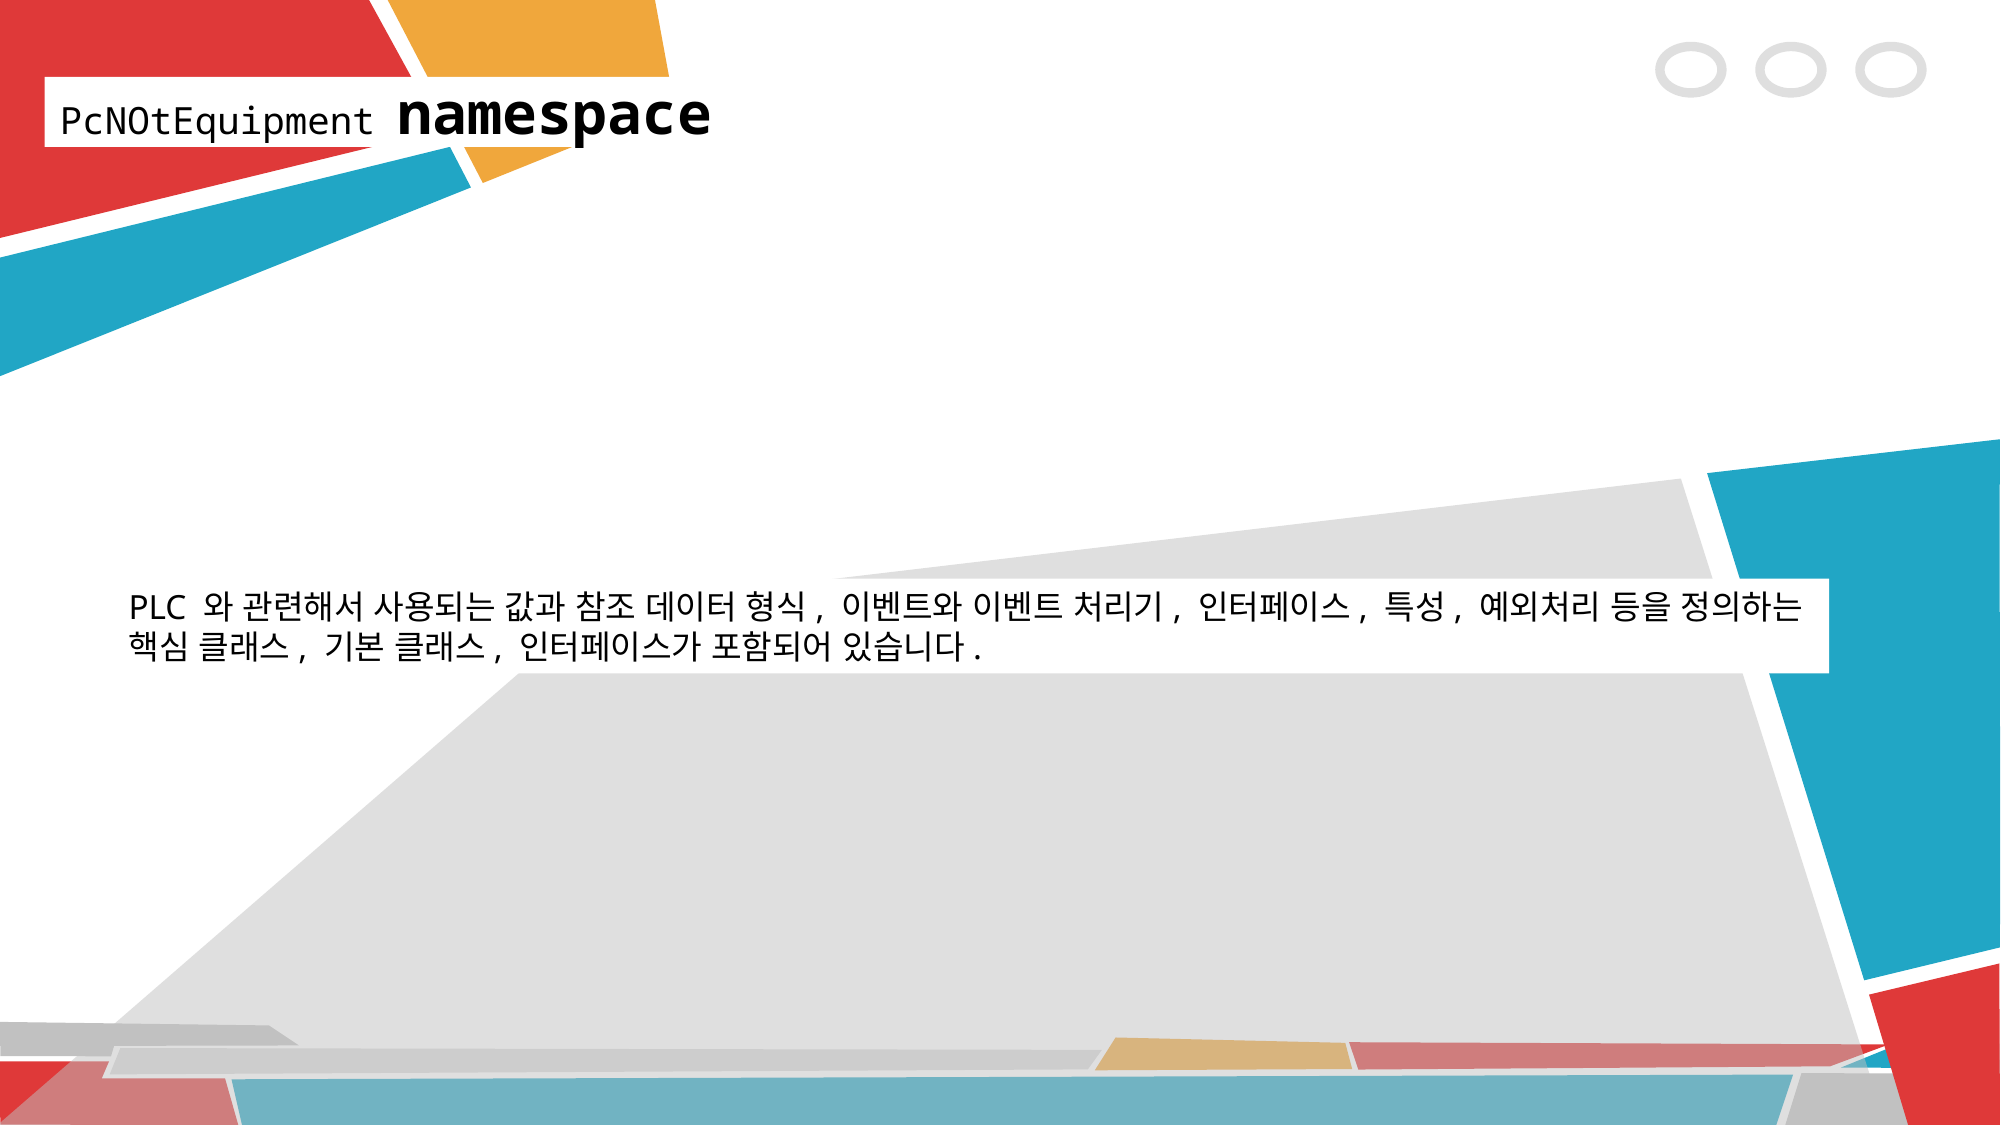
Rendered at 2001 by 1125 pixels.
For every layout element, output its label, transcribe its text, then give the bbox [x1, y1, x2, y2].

text_box PcNOtEquipment namespace [44, 76, 1243, 147]
text_box PLC 와 관련해서 사용되는 값과 참조 데이터 형식, 이벤트와 이벤트 처리기, 인터페이스, 특성, 예외처리 등을 정의하는 핵심 클래스, 기본 클래스, 인터페이스가 포함되어 있습니다. [113, 578, 1830, 674]
